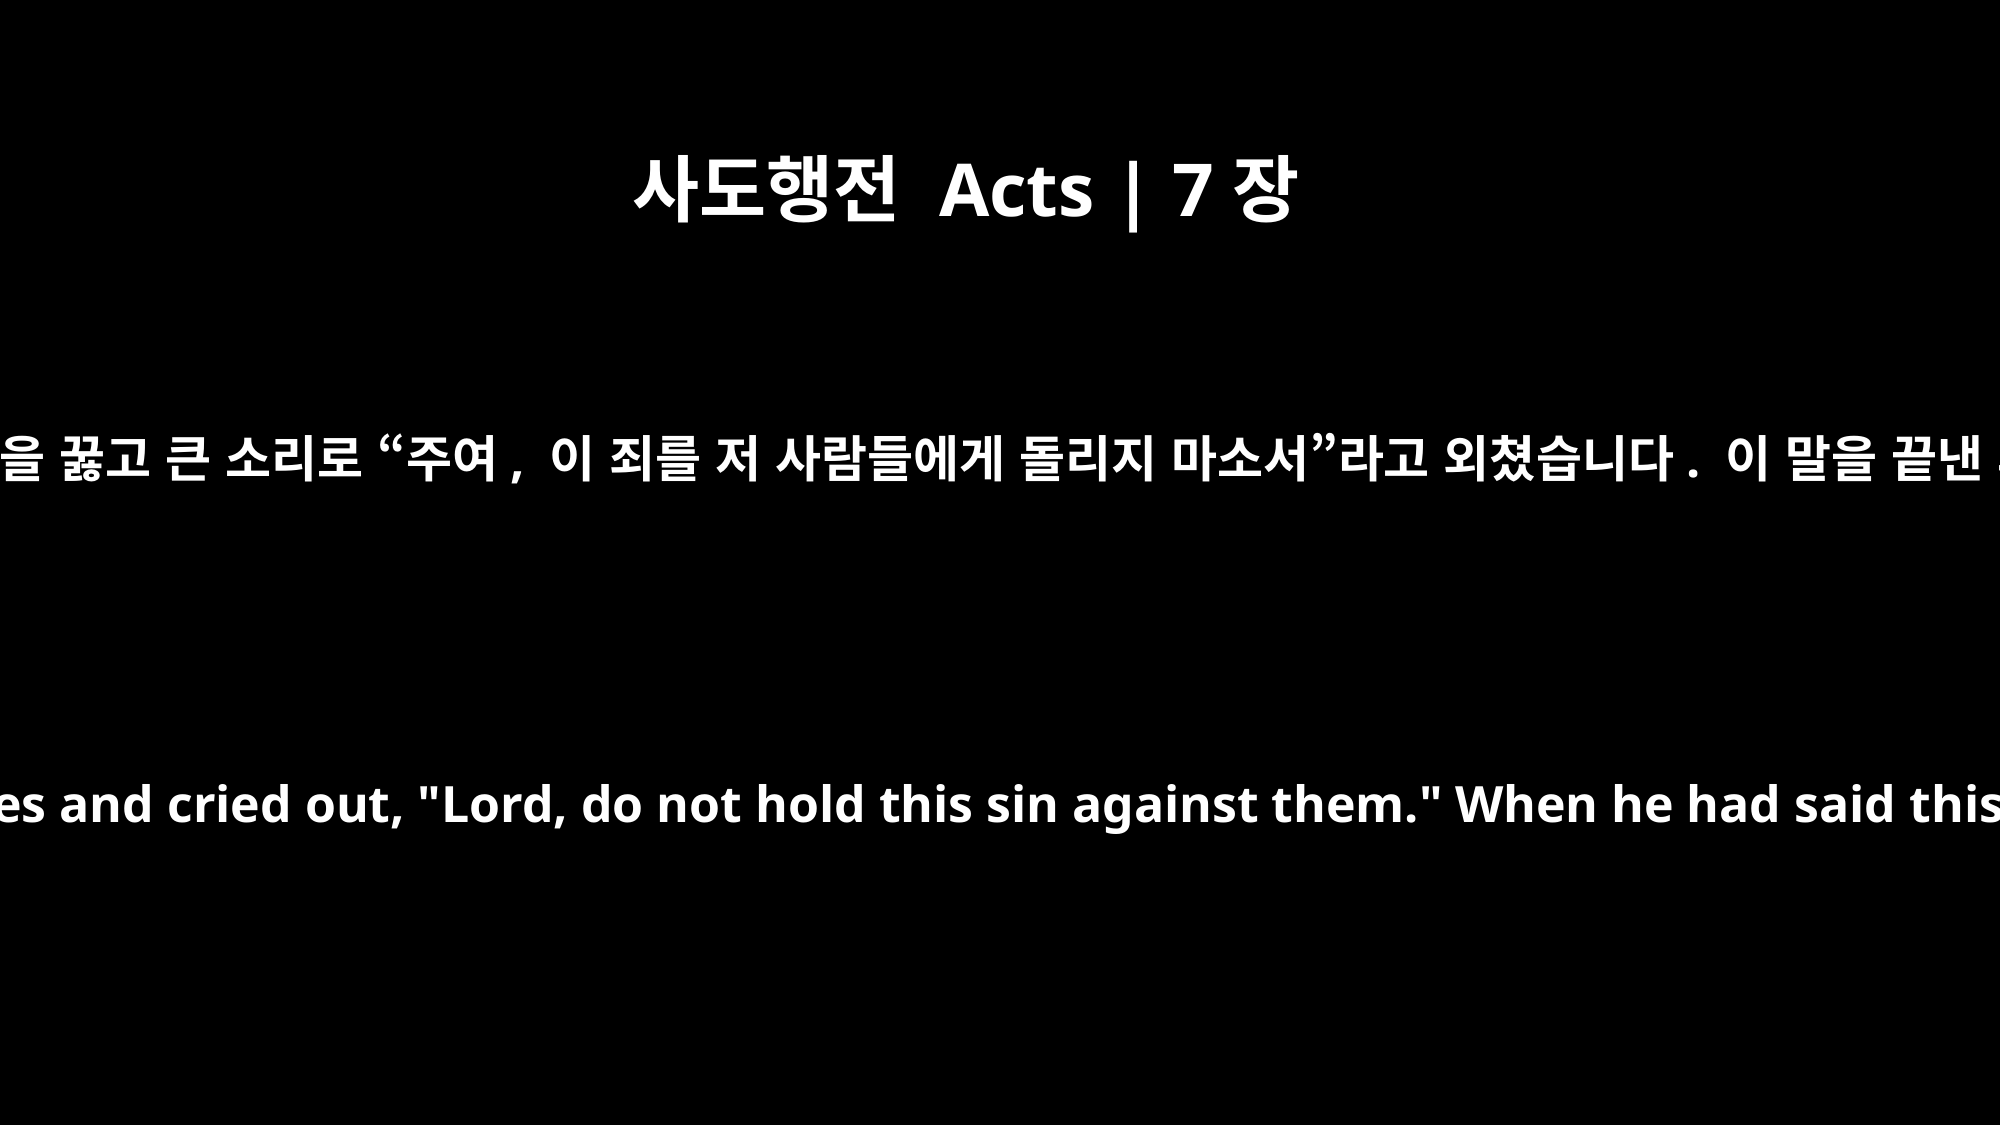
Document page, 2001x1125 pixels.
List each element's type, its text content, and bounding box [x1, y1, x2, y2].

text_box Then he fell on his knees and cried out, "Lord, do not hold this sin against them." When he had said this, he fell asleep. [0, 764, 2000, 840]
text_box 60 그러고 나서 스데반은 무릎을 꿇고 큰 소리로 “주여, 이 죄를 저 사람들에게 돌리지 마소서”라고 외쳤습니다. 이 말을 끝낸 후 그는 잠들었습니다. [0, 359, 2000, 495]
text_box 사도행전 Acts | 7장 [617, 136, 1315, 239]
